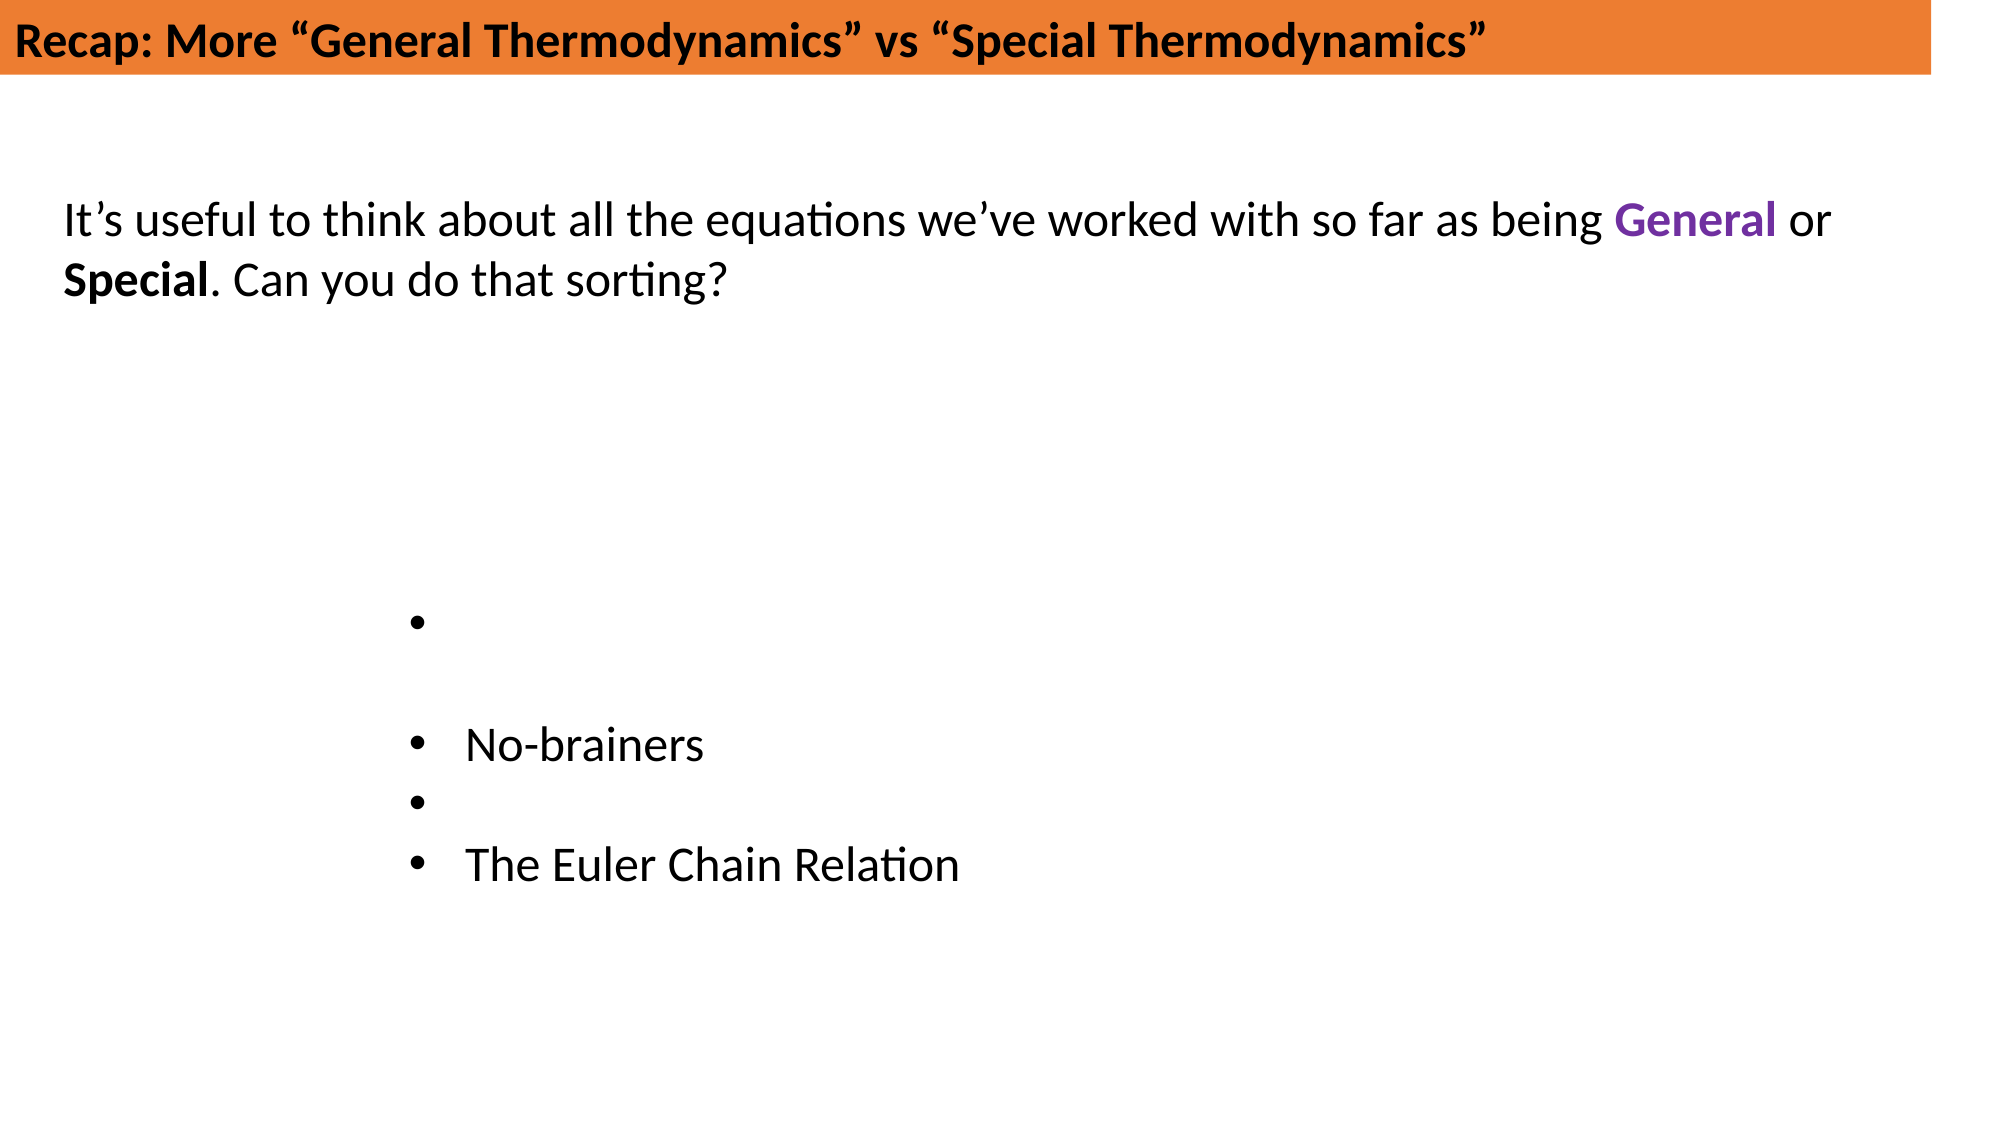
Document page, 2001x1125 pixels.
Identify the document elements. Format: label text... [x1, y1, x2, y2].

text_box It’s useful to think about all the equations we’ve worked with so far as being General or Special. Can you do that sorting? [48, 179, 1896, 374]
text_box Recap: More “General Thermodynamics” vs “Special Thermodynamics” [0, 0, 1932, 75]
